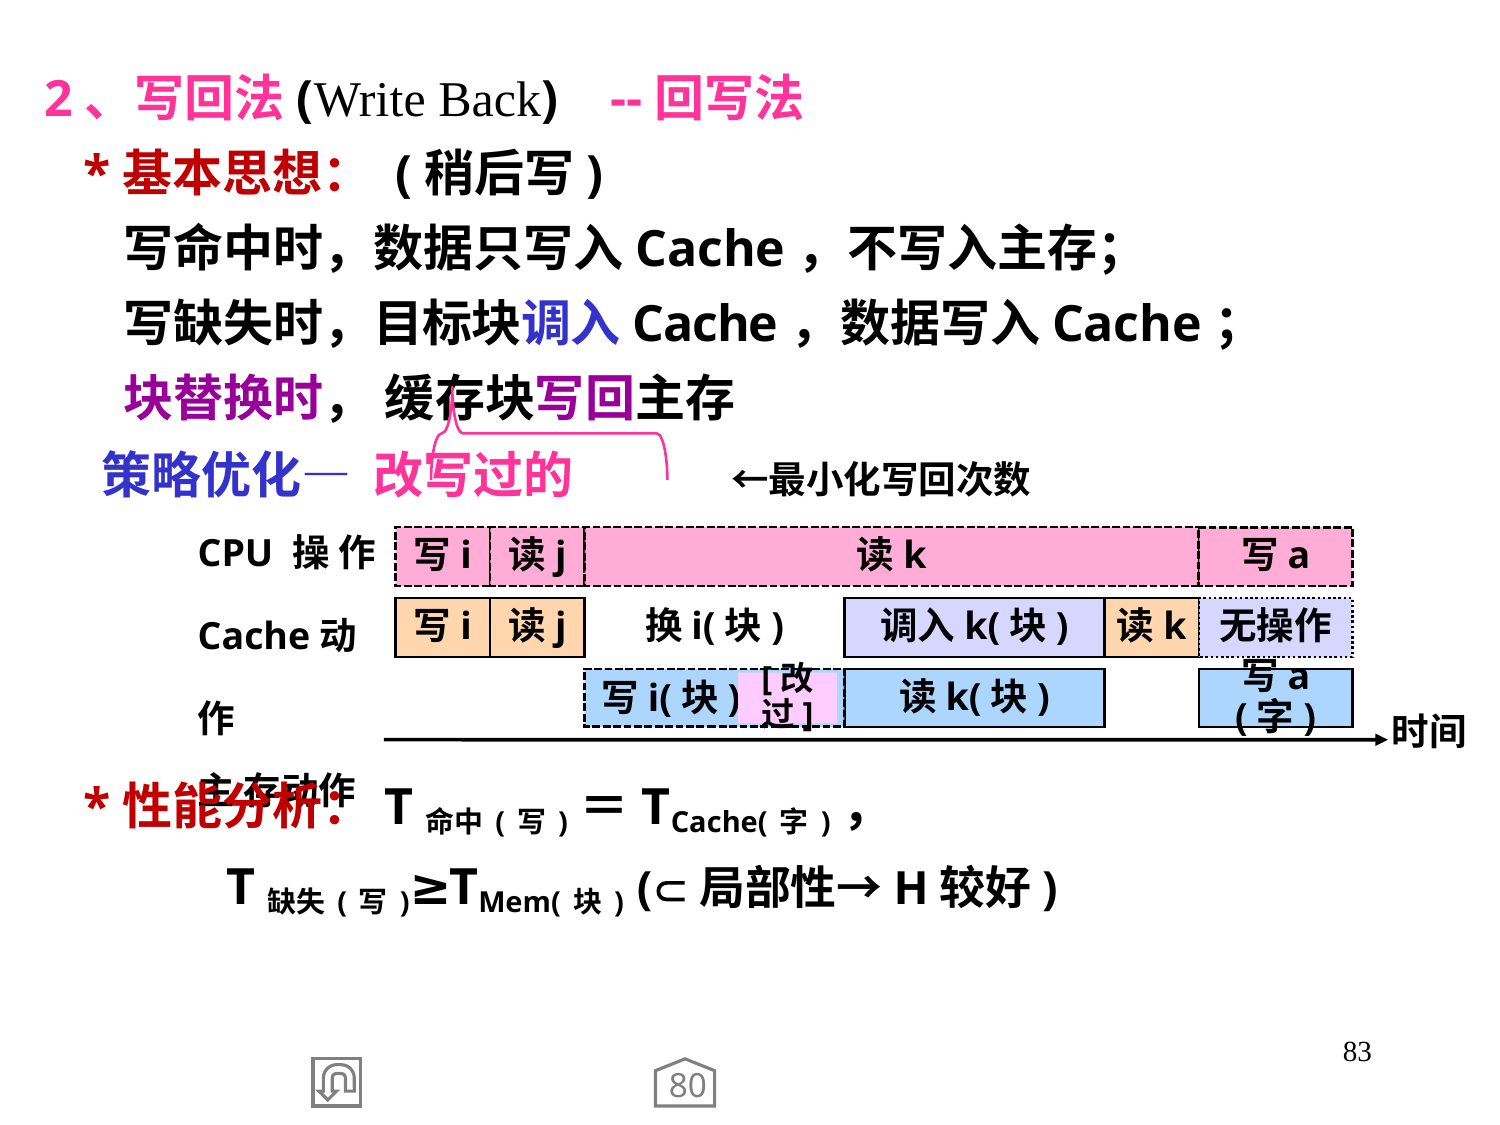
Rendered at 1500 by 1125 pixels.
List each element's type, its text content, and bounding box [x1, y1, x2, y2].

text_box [655, 1058, 715, 1107]
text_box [29, 386, 1471, 512]
text_box 2、写回法(Write Back) --回写法 *基本思想： (稍后写) 写命中时，数据只写入Cache，不写入主存； 写缺失时，目标块调入Cache，数据写入Cache； 块替换时， 缓存块写回主存 [29, 43, 1495, 434]
slide_number 83 [1074, 1024, 1388, 1101]
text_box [194, 526, 1471, 752]
text_box [313, 1058, 361, 1106]
text_box *性能分析：T命中(写)＝TCache(字)， T缺失(写)≥TMem(块) (局部性→H较好) [29, 751, 1459, 926]
